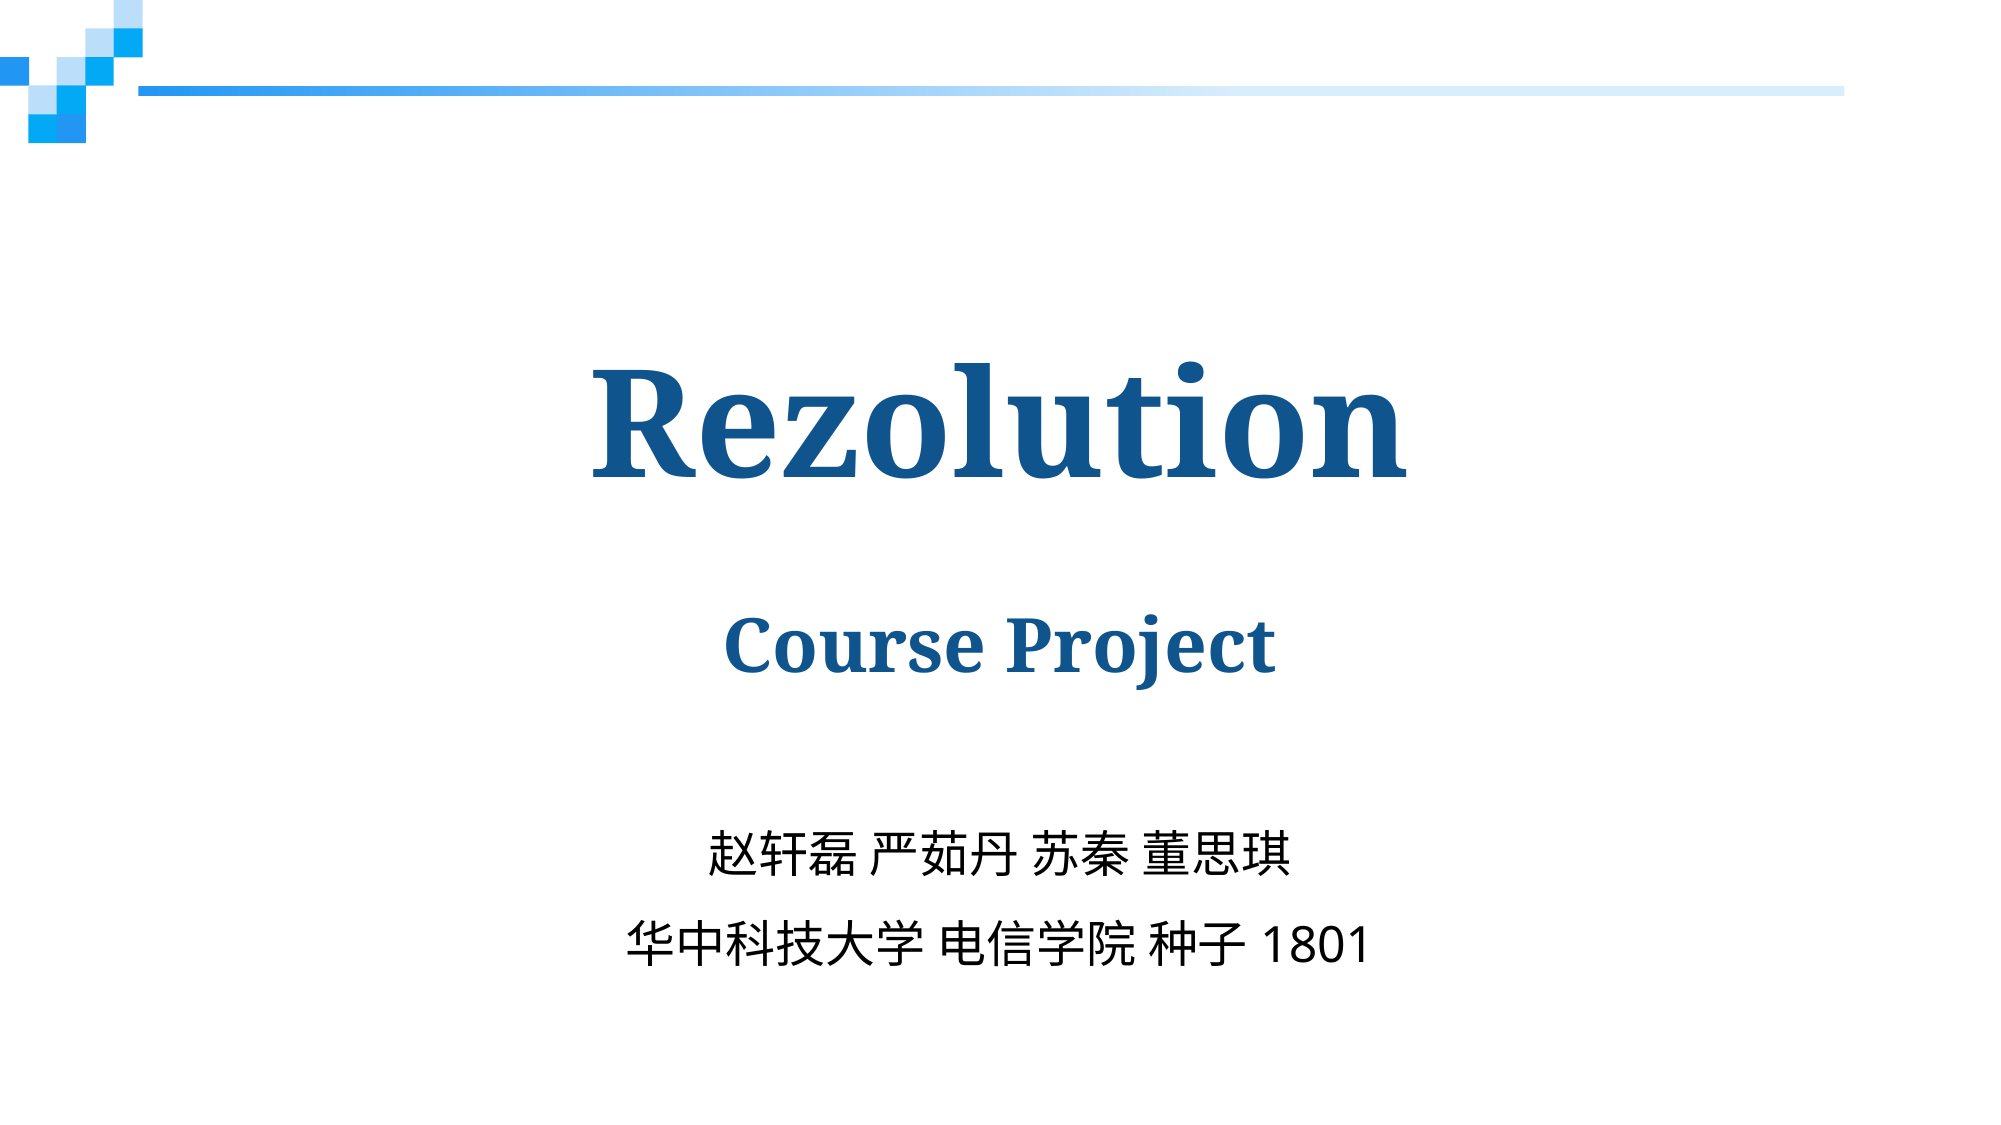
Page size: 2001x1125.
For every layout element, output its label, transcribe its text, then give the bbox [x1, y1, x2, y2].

text_box Rezolution Course Project [167, 285, 1833, 730]
text_box 赵轩磊 严茹丹 苏秦 董思琪 华中科技大学 电信学院 种子1801 [331, 742, 1669, 981]
text_box [281, 439, 1700, 708]
text_box [760, 86, 765, 95]
